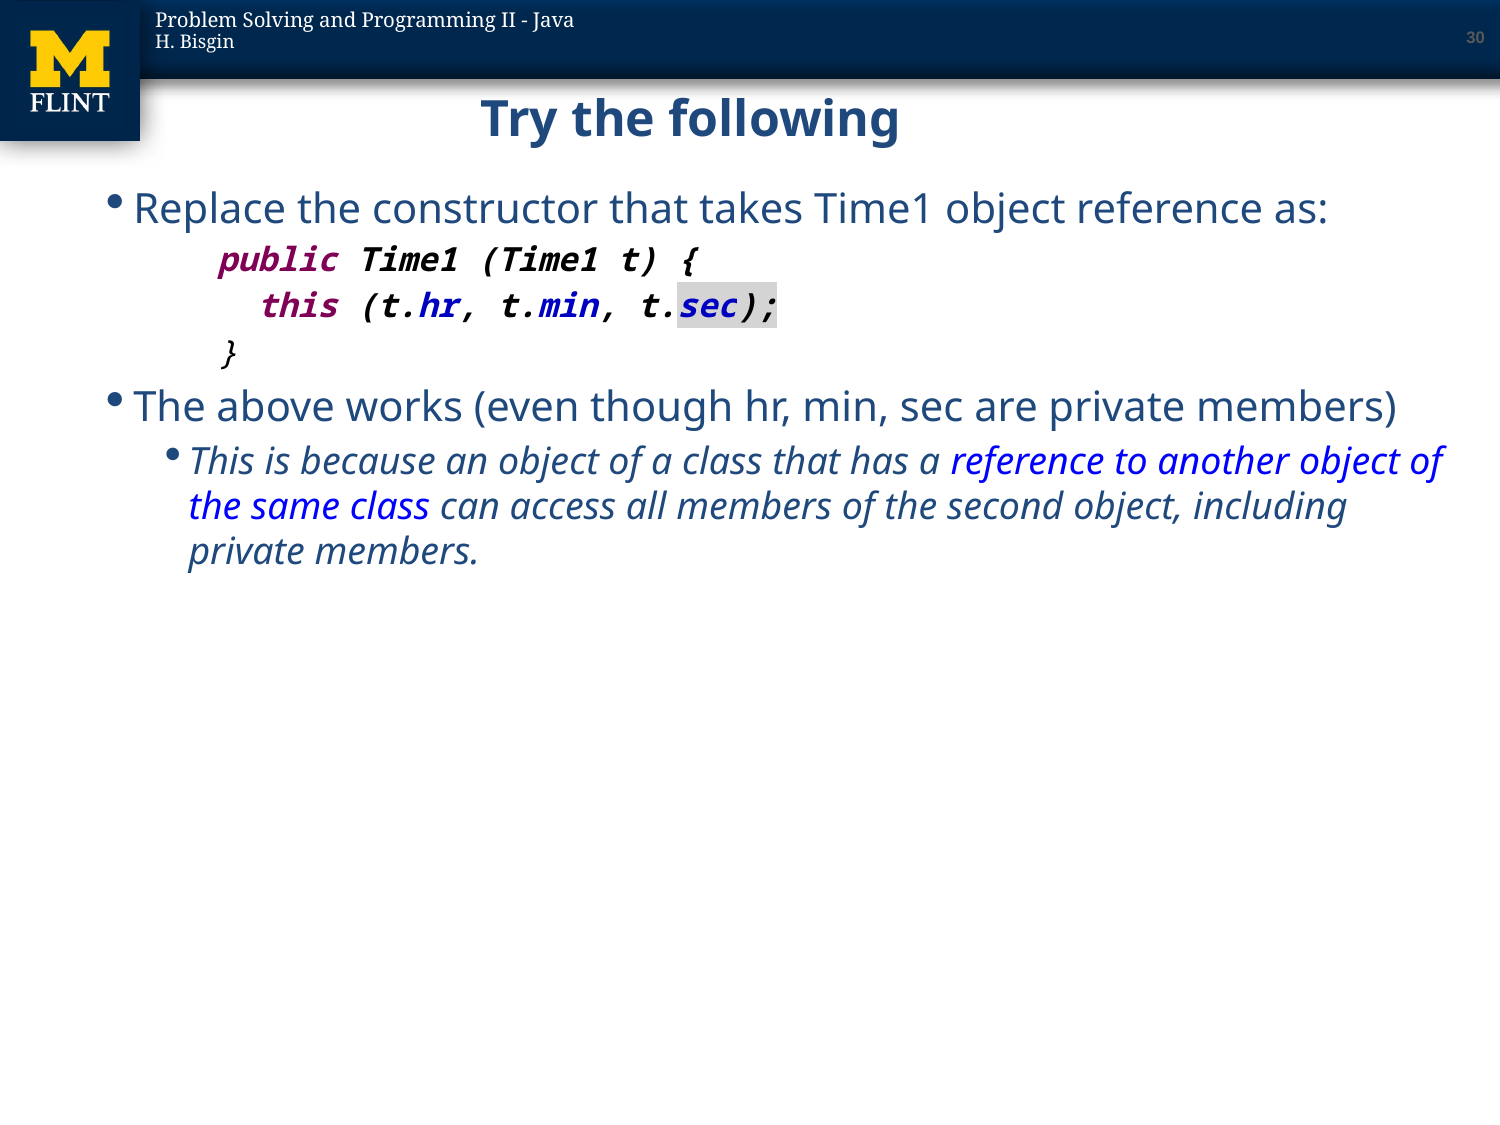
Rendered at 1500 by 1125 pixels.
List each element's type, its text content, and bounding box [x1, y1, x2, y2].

picture [0, 0, 1500, 1122]
list Replace the constructor that takes Time1 object reference as: public Time1 (Time1 t) { this (t.hr, t.min, t.sec); } The above works (even though hr, min, sec are private members) This is because an object of a class that has a reference to another object of the same class can access all members of the second object, including private members. [76, 172, 1479, 1075]
title Try the following [3, 53, 1379, 179]
slide_number 30 [1149, 6, 1500, 67]
